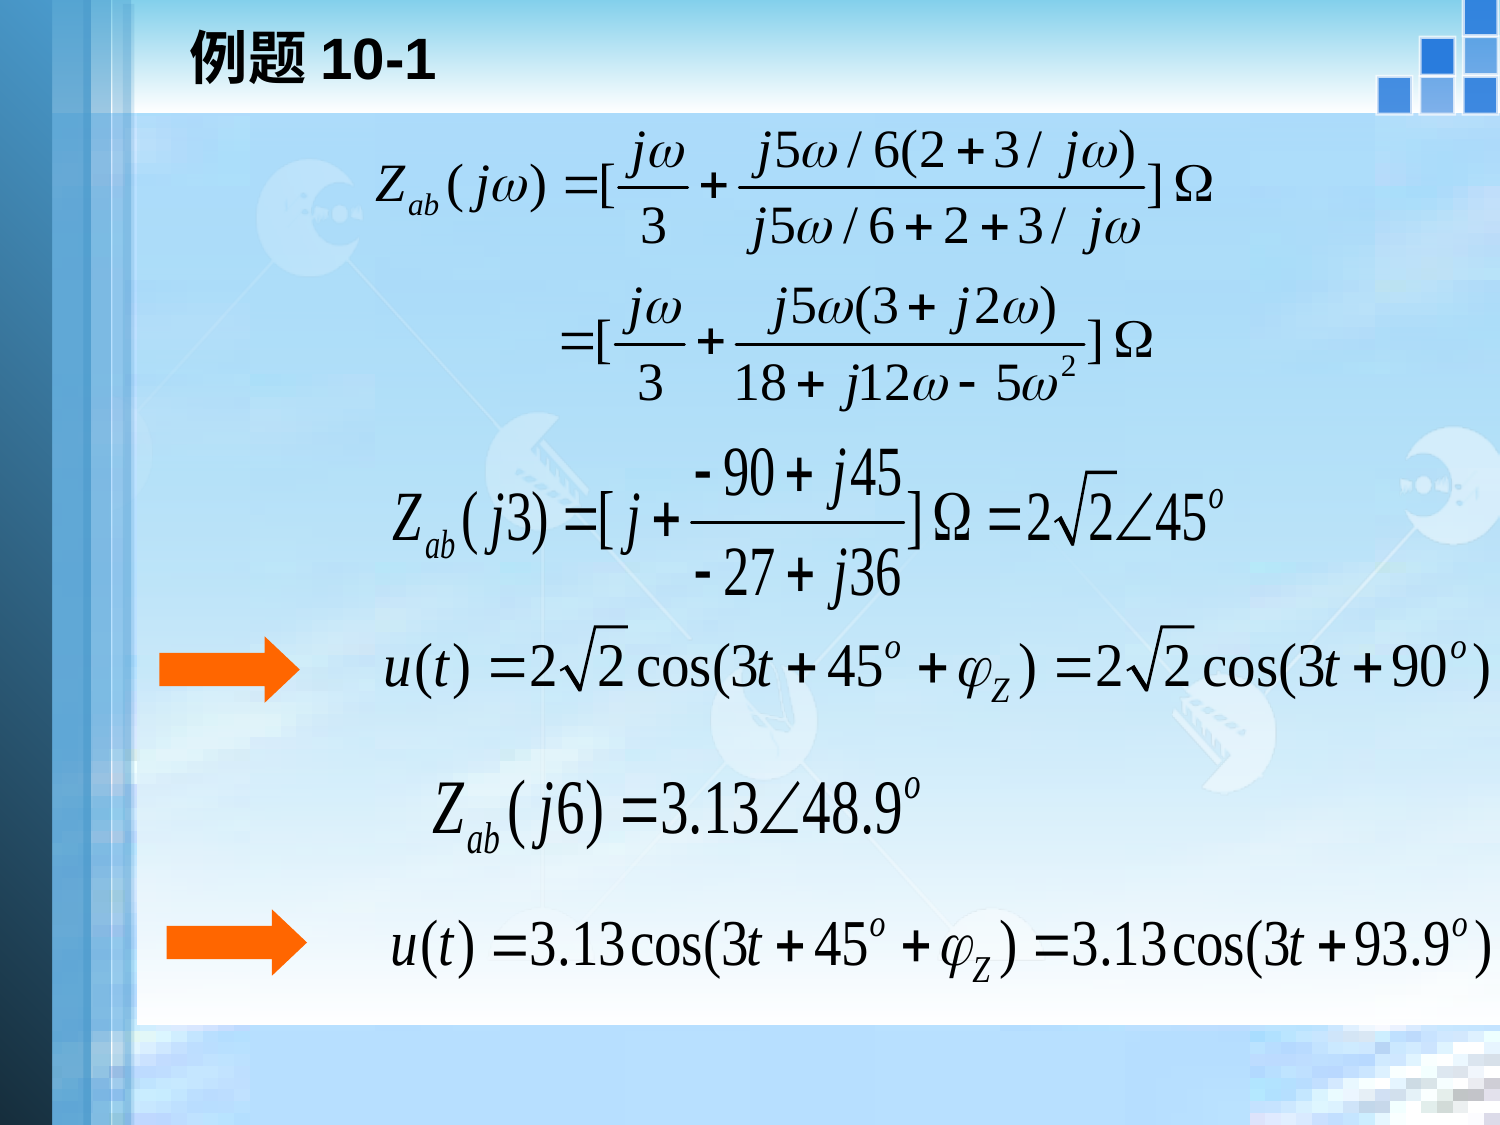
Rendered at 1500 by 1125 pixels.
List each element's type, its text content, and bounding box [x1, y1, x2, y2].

title 例题10-1 [174, 24, 1175, 88]
text_box [159, 636, 300, 703]
text_box [166, 909, 308, 976]
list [376, 613, 1500, 718]
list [365, 115, 1223, 423]
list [422, 749, 933, 873]
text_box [383, 894, 1500, 999]
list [383, 427, 1234, 612]
picture [132, 113, 1500, 965]
